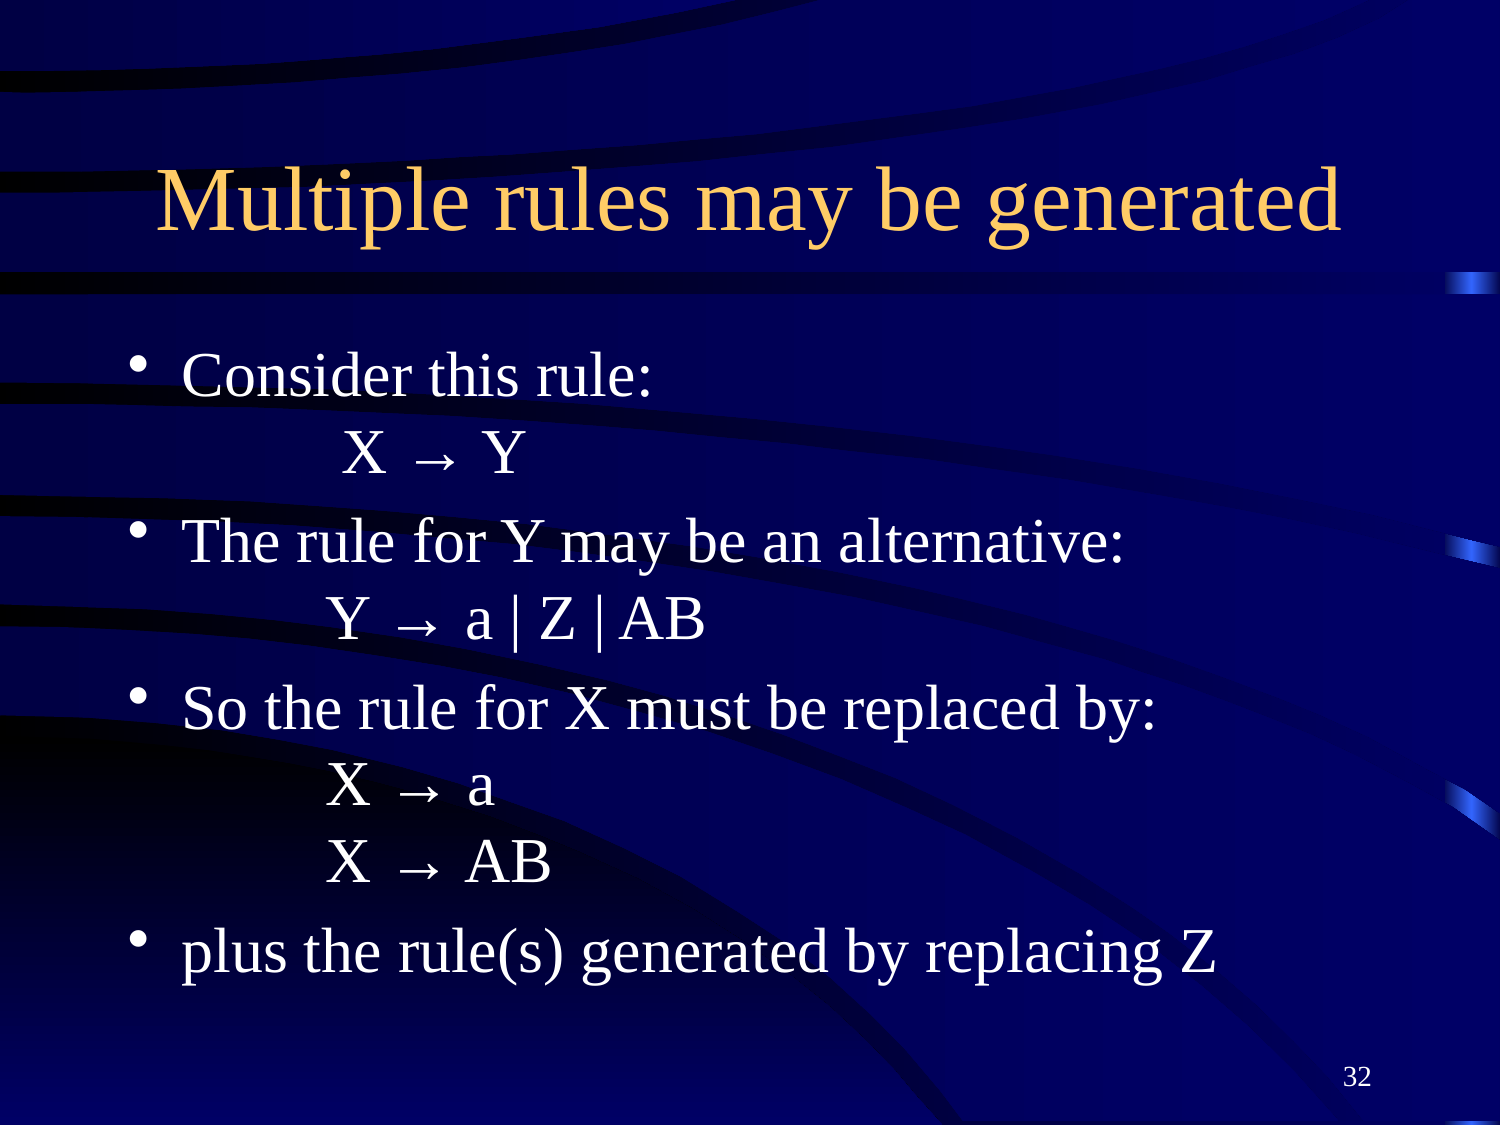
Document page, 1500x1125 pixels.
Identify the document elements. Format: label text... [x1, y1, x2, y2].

slide_number 32 [1074, 1024, 1388, 1101]
list Consider this rule: X → Y The rule for Y may be an alternative: Y → a | Z | AB So the rule for X must be replaced by: X → a X → AB plus the rule(s) generated by replacing Z [112, 324, 1388, 1001]
title Multiple rules may be generated [112, 99, 1388, 288]
